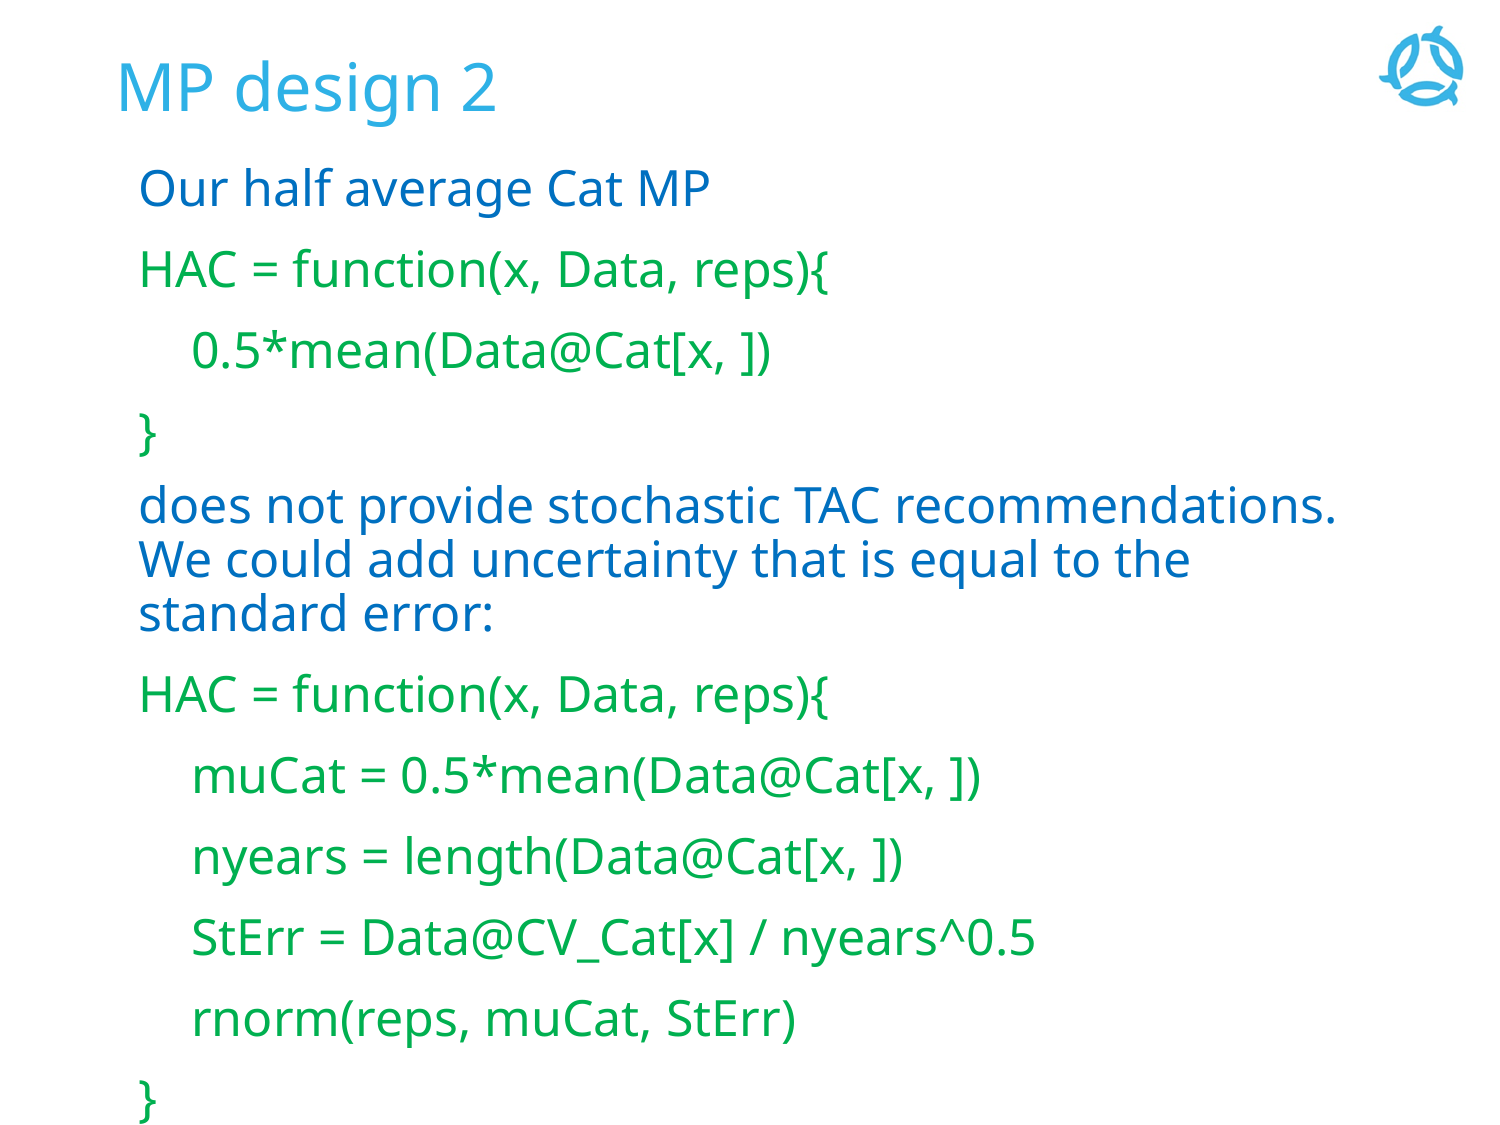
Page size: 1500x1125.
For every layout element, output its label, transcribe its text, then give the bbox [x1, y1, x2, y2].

list Our half average Cat MP HAC = function(x, Data, reps){ 0.5*mean(Data@Cat[x, ]) } does not provide stochastic TAC recommendations. We could add uncertainty that is equal to the standard error: HAC = function(x, Data, reps){ muCat = 0.5*mean(Data@Cat[x, ]) nyears = length(Data@Cat[x, ]) StErr = Data@CV_Cat[x] / nyears^0.5 rnorm(reps, muCat, StErr) } [123, 149, 1384, 1047]
title MP design 2 [100, 30, 1395, 149]
picture [1376, 22, 1471, 112]
